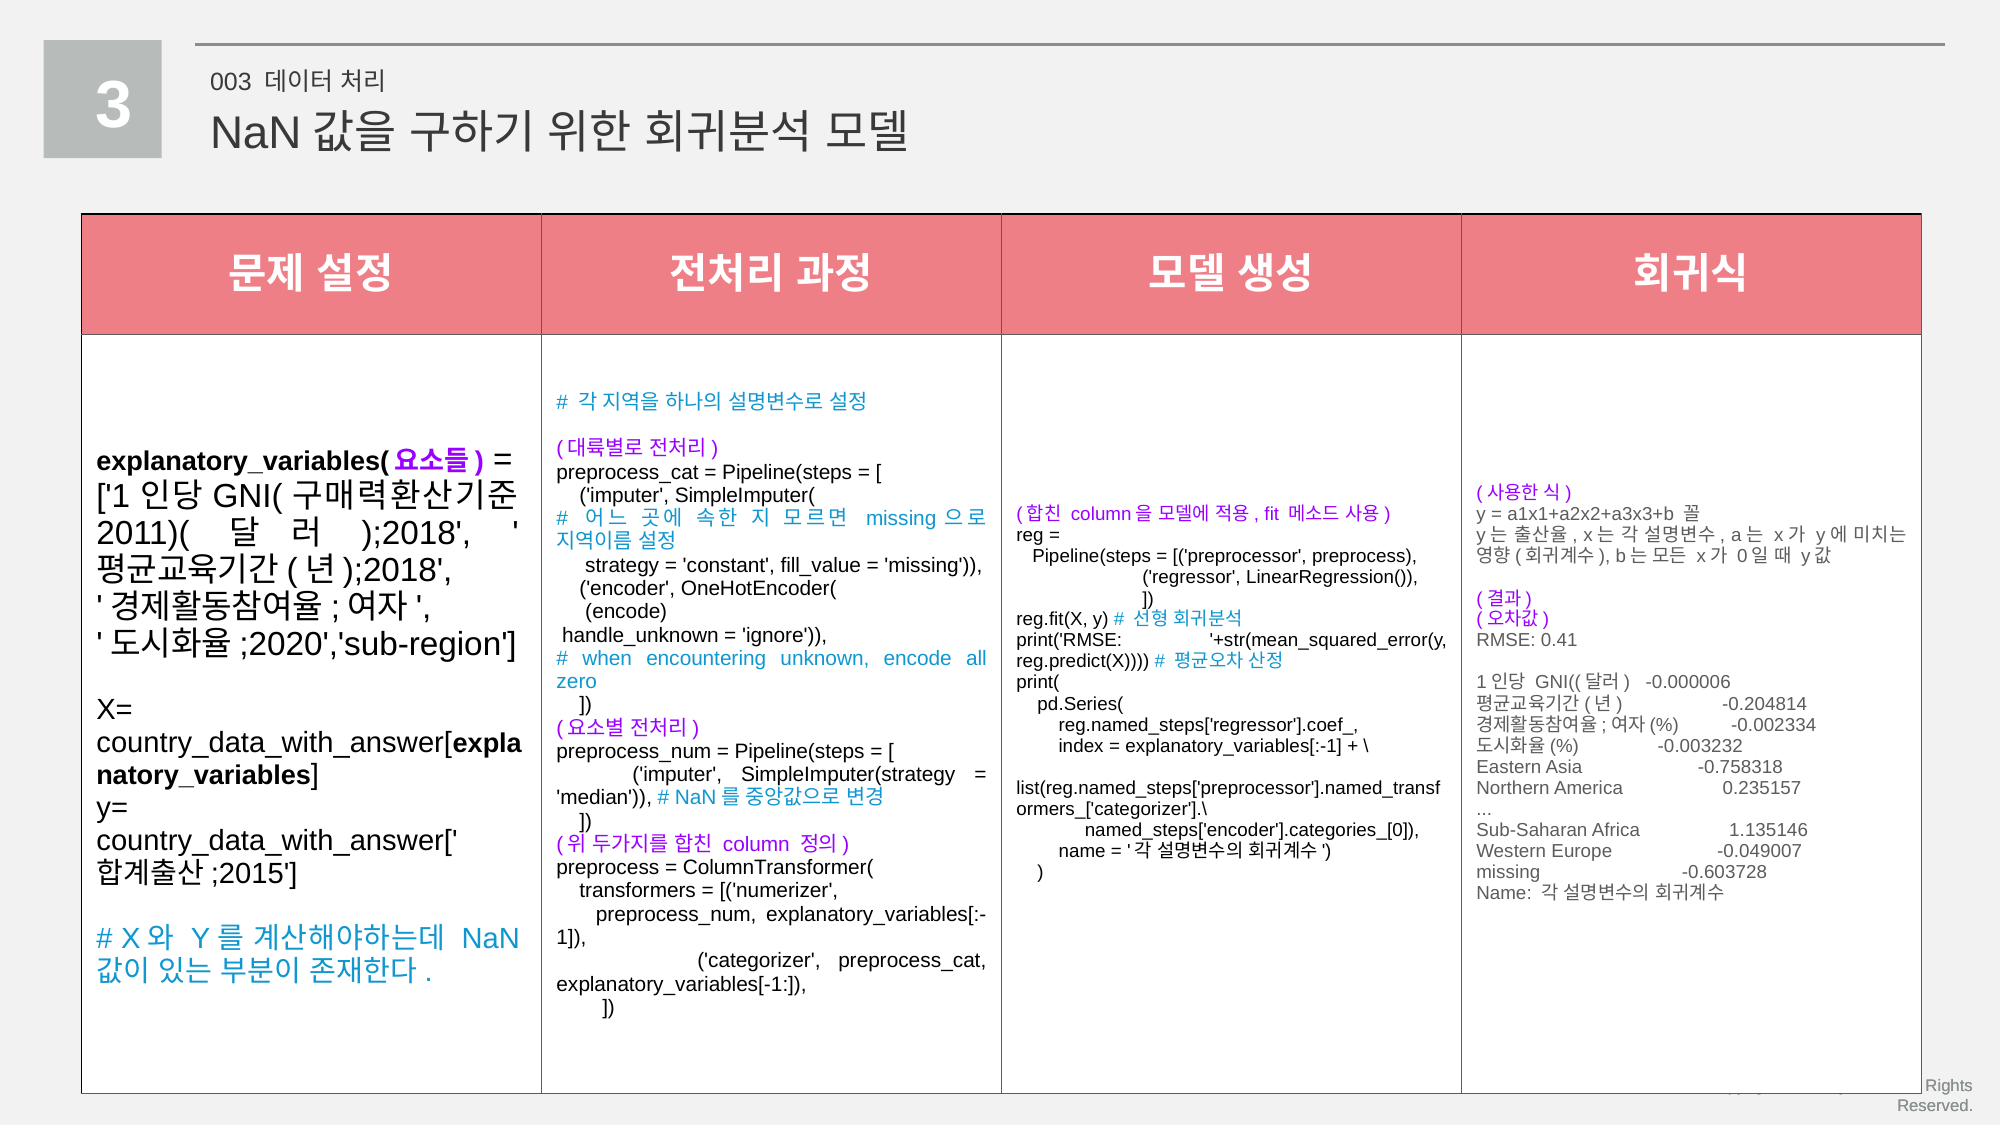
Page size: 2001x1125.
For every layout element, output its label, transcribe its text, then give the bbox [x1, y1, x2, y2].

table_header 문제 설정 [82, 215, 541, 334]
table_cell (사용한 식) y = a1x1+a2x2+a3x3+b 꼴 y는 출산율, x는 각 설명변수, a는 x가 y에 미치는 영향(회귀계수), b는 모든 x가 0일 때 y값 (결과) (오차값) RMSE: 0.41 1인당 GNI((달러) -0.000006 평균교육기간(년) -0.204814 경제활동참여율;여자(%) -0.002334 도시화율(%) -0.003232 Eastern Asia -0.758318 Northern America 0.235157 ... Sub-Saharan Africa 1.135146 Western Europe -0.049007 missing -0.603728 Name: 각 설명변수의 회귀계수 [1462, 335, 1921, 1093]
text_box 3 [80, 52, 123, 148]
table_header 회귀식 [1462, 215, 1921, 334]
table_cell # 각 지역을 하나의 설명변수로 설정 (대륙별로 전처리) preprocess_cat = Pipeline(steps = [ ('imputer', SimpleImputer( # 어느 곳에 속한 지 모르면 missing으로 지역이름 설정 strategy = 'constant', fill_value = 'missing')), ('encoder', OneHotEncoder( (encode) handle_unknown = 'ignore')), # when encountering unknown, encode all zero ]) (요소별 전처리) preprocess_num = Pipeline(steps = [ ('imputer', SimpleImputer(strategy = 'median')), # NaN를 중앙값으로 변경 ]) (위 두가지를 합친 column 정의) preprocess = ColumnTransformer( transformers = [('numerizer', preprocess_num, explanatory_variables[:-1]), ('categorizer', preprocess_cat, explanatory_variables[-1:]), ]) [542, 335, 1001, 1093]
text_box Copyrightⓒ. Saebyeol Yu. All Rights Reserved. [1620, 1067, 1989, 1122]
table_cell explanatory_variables(요소들) = ['1인당GNI(구매력환산기준2011)(달러);2018', '평균교육기간(년);2018', '경제활동참여율;여자', '도시화율;2020','sub-region'] X= country_data_with_answer[explanatory_variables] y= country_data_with_answer['합계출산;2015'] # X와 Y를 계산해야하는데 NaN값이 있는 부분이 존재한다. [82, 335, 541, 1093]
table_header 모델 생성 [1002, 215, 1461, 334]
table_cell (합친 column을 모델에 적용, fit 메소드 사용) reg = Pipeline(steps = [('preprocessor', preprocess), ('regressor', LinearRegression()), ]) reg.fit(X, y) # 선형 회귀분석 print('RMSE: '+str(mean_squared_error(y, reg.predict(X)))) # 평균오차 산정 print( pd.Series( reg.named_steps['regressor'].coef_, index = explanatory_variables[:-1] + \ list(reg.named_steps['preprocessor'].named_transformers_['categorizer'].\ named_steps['encoder'].categories_[0]), name = '각 설명변수의 회귀계수') ) [1002, 335, 1461, 1093]
table_header 전처리 과정 [542, 215, 1001, 334]
text_box [43, 40, 162, 159]
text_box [194, 57, 1221, 167]
